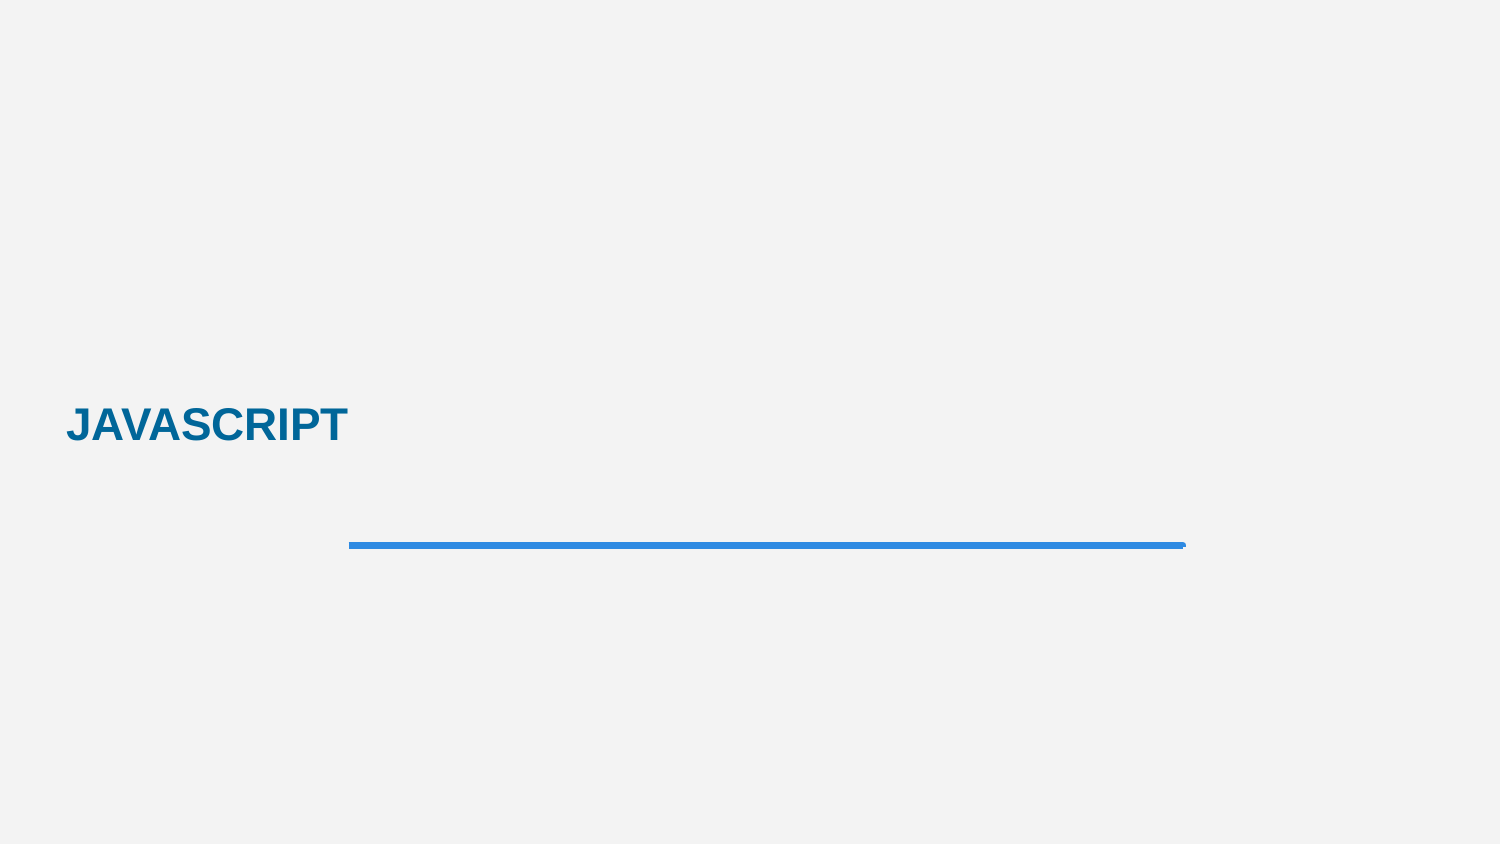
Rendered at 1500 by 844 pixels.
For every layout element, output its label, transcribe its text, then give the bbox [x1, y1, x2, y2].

text_box JAVASCRIPT [51, 352, 1449, 491]
